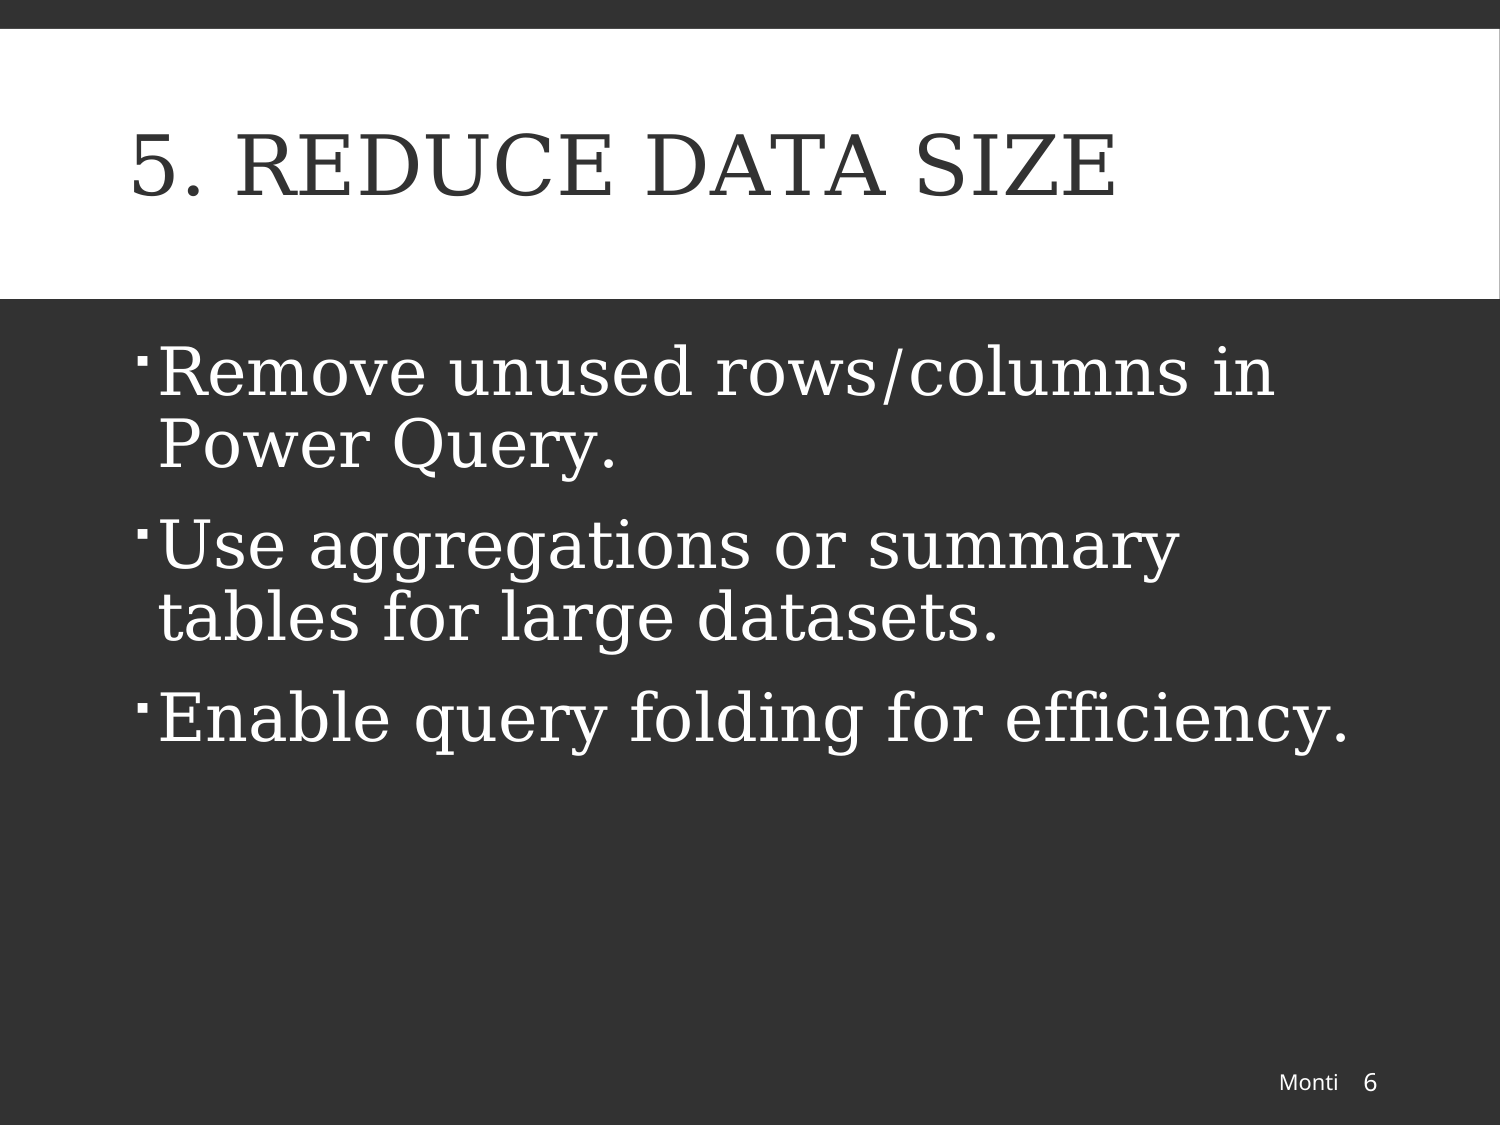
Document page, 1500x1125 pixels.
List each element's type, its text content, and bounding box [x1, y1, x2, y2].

title 5. Reduce Data Size [112, 46, 1388, 295]
list Remove unused rows/columns in Power Query. Use aggregations or summary tables for large datasets. Enable query folding for efficiency. [112, 329, 1388, 1020]
footer Monti [687, 1053, 1354, 1114]
slide_number 6 [1355, 1053, 1473, 1114]
